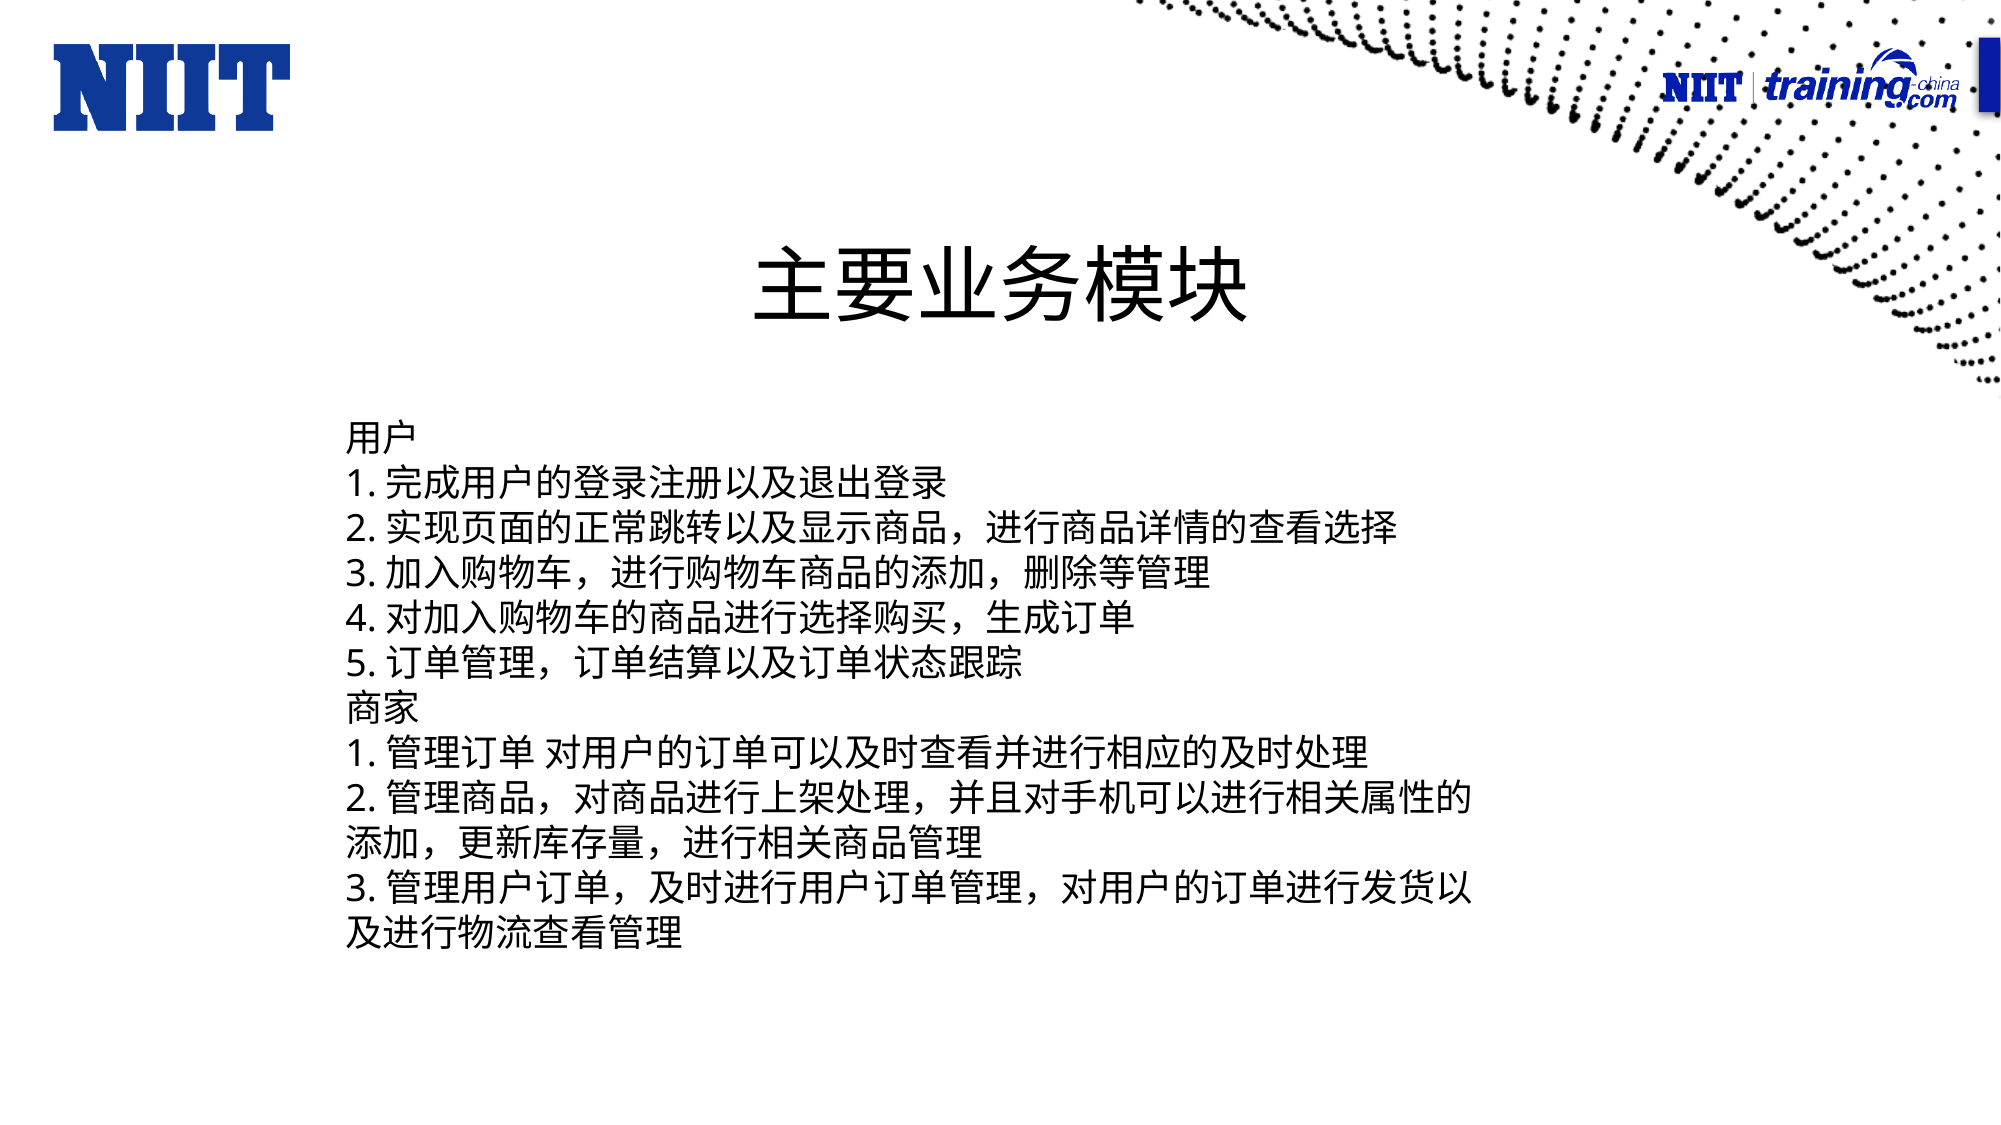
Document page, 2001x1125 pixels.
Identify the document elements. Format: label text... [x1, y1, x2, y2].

title 主要业务模块 [359, 157, 1641, 407]
text_box 用户 1.完成用户的登录注册以及退出登录 2.实现页面的正常跳转以及显示商品，进行商品详情的查看选择 3.加入购物车，进行购物车商品的添加，删除等管理 4.对加入购物车的商品进行选择购买，生成订单 5.订单管理，订单结算以及订单状态跟踪 商家 1.管理订单 对用户的订单可以及时查看并进行相应的及时处理 2.管理商品，对商品进行上架处理，并且对手机可以进行相关属性的添加，更新库存量，进行相关商品管理 3.管理用户订单，及时进行用户订单管理，对用户的订单进行发货以及进行物流查看管理 [330, 406, 1517, 962]
picture [931, 0, 2001, 1002]
picture [32, 17, 313, 158]
